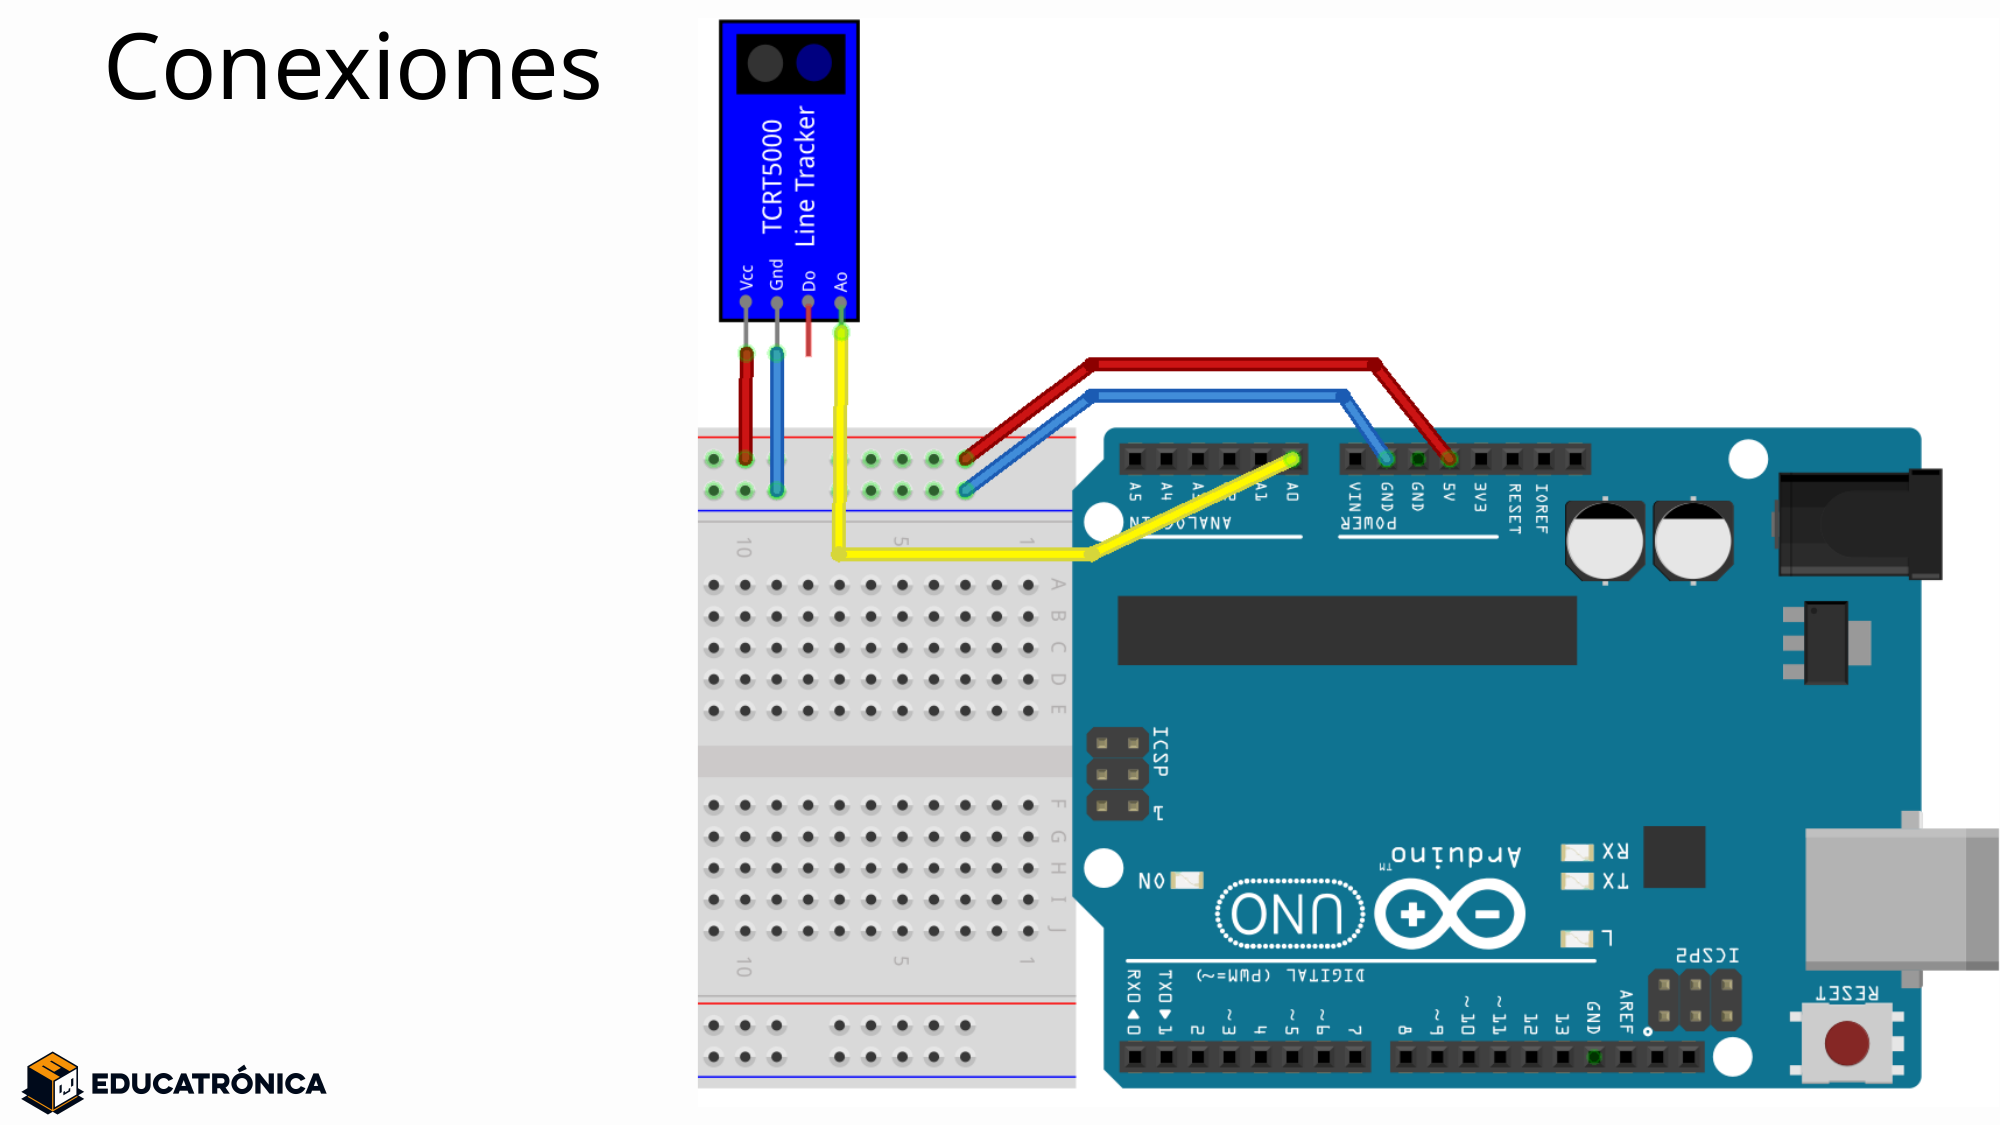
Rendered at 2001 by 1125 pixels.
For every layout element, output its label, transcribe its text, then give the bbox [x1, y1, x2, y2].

title Conexiones [88, 7, 1912, 133]
picture [697, 18, 2000, 1107]
picture [19, 1048, 330, 1118]
